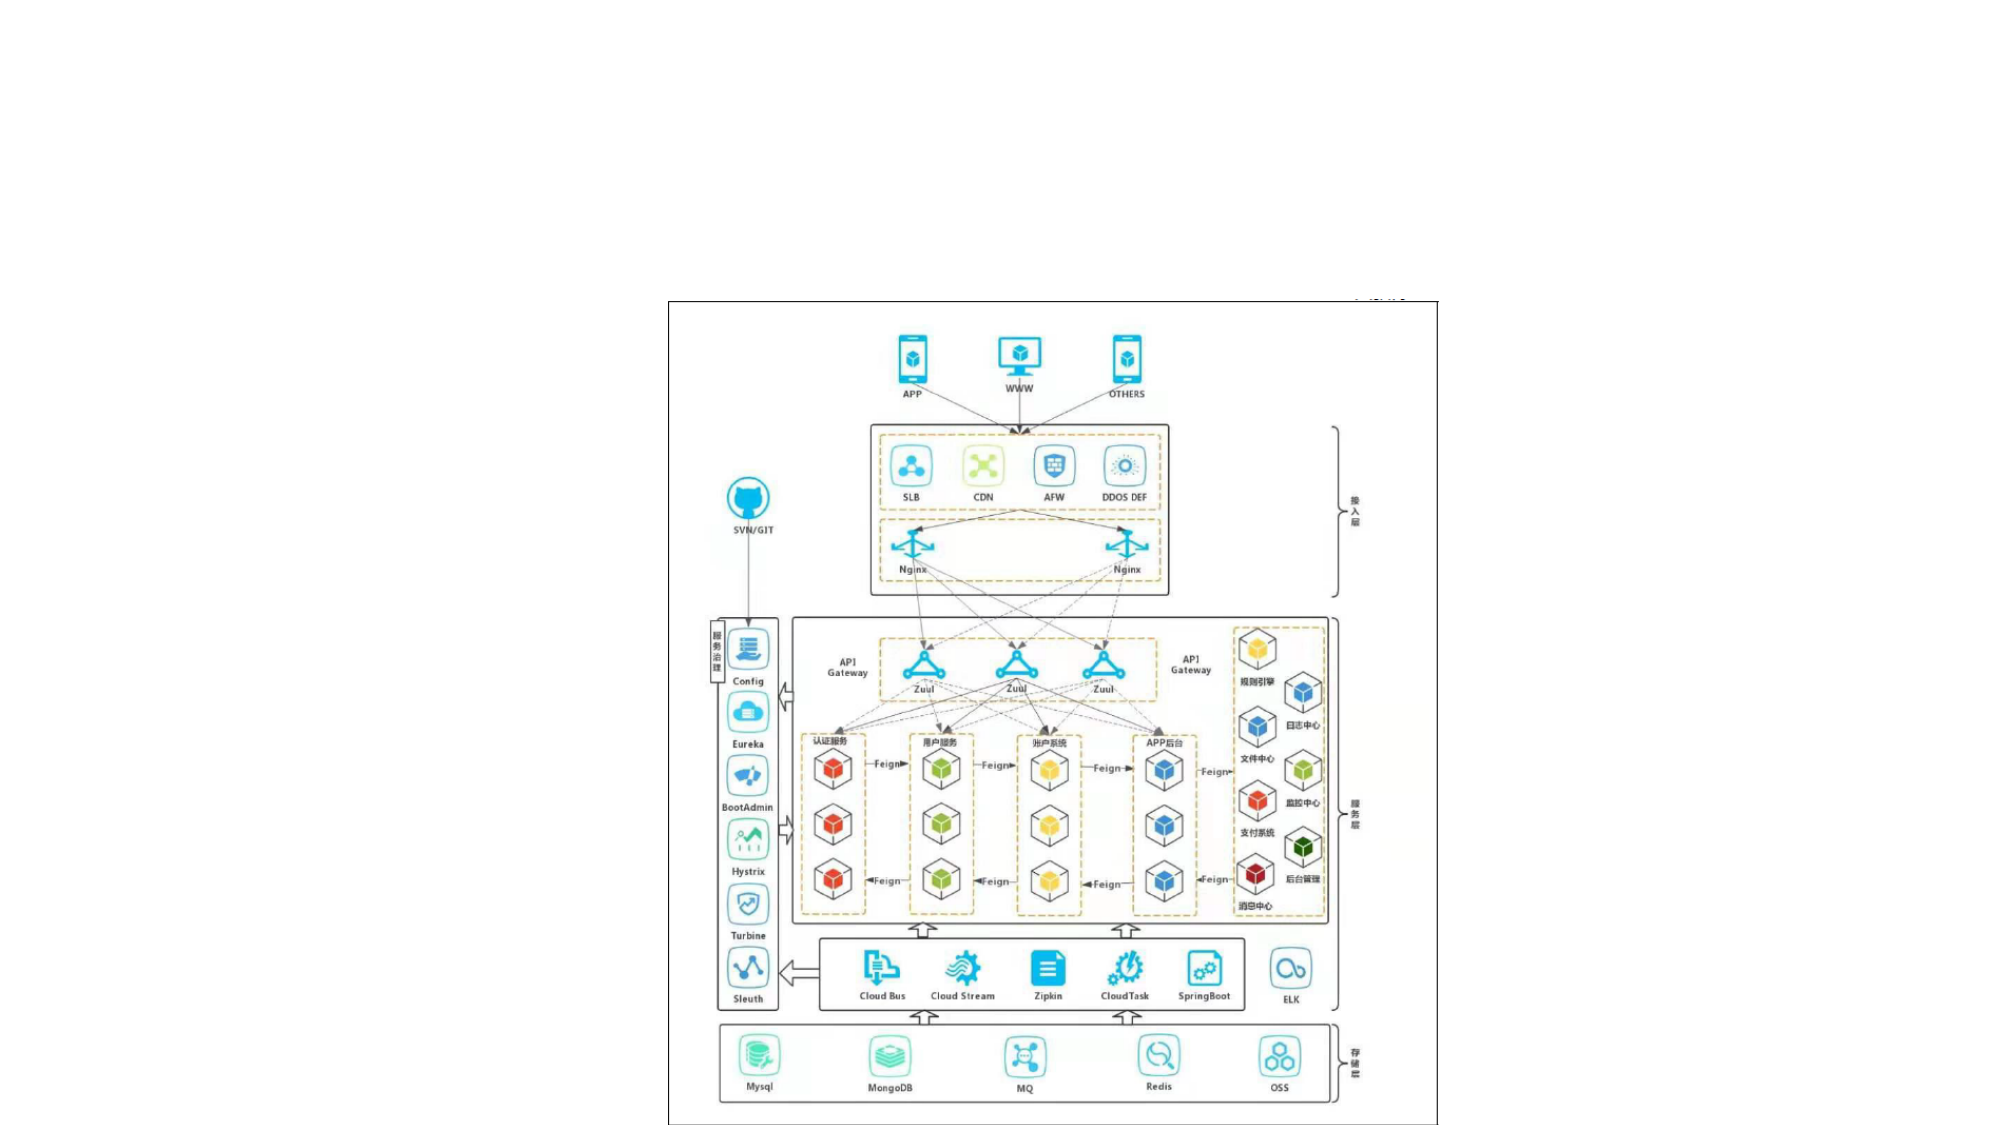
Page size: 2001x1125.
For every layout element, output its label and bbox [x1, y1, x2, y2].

list [667, 299, 1441, 1125]
